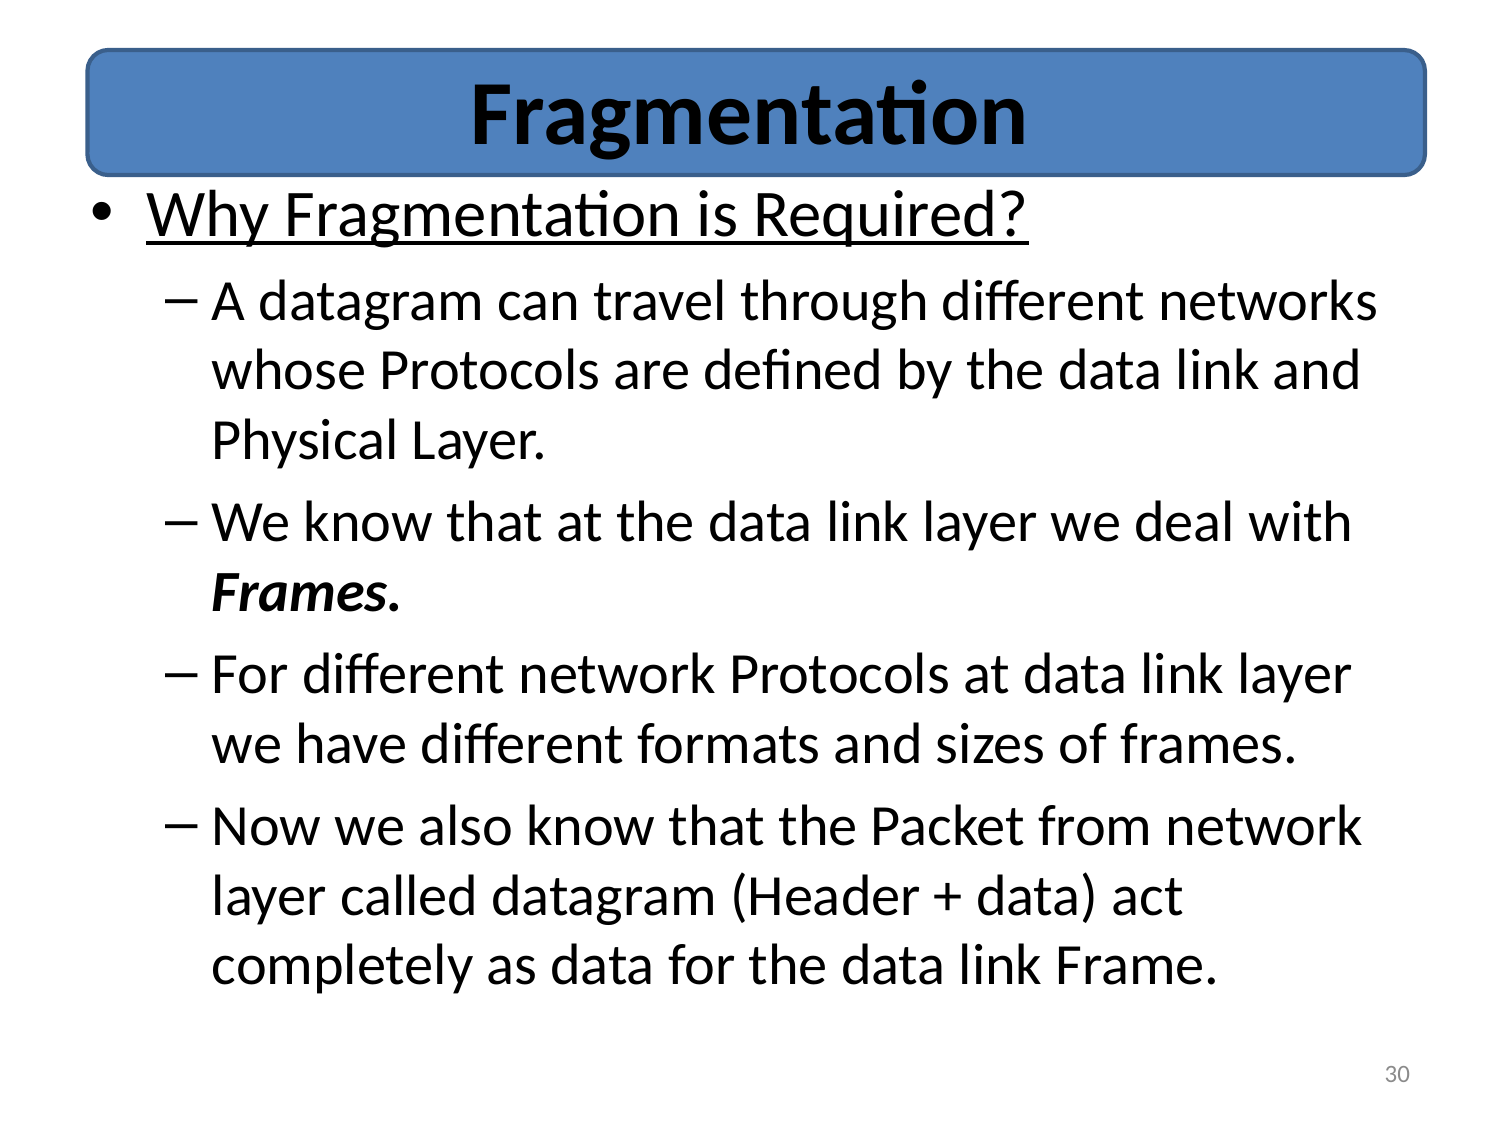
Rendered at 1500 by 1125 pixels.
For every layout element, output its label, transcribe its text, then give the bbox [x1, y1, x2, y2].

list Why Fragmentation is Required? A datagram can travel through different networks whose Protocols are defined by the data link and Physical Layer. We know that at the data link layer we deal with Frames. For different network Protocols at data link layer we have different formats and sizes of frames. Now we also know that the Packet from network layer called datagram (Header + data) act completely as data for the data link Frame. [75, 162, 1450, 1050]
slide_number 30 [1074, 1042, 1425, 1103]
title Fragmentation [75, 45, 1425, 162]
